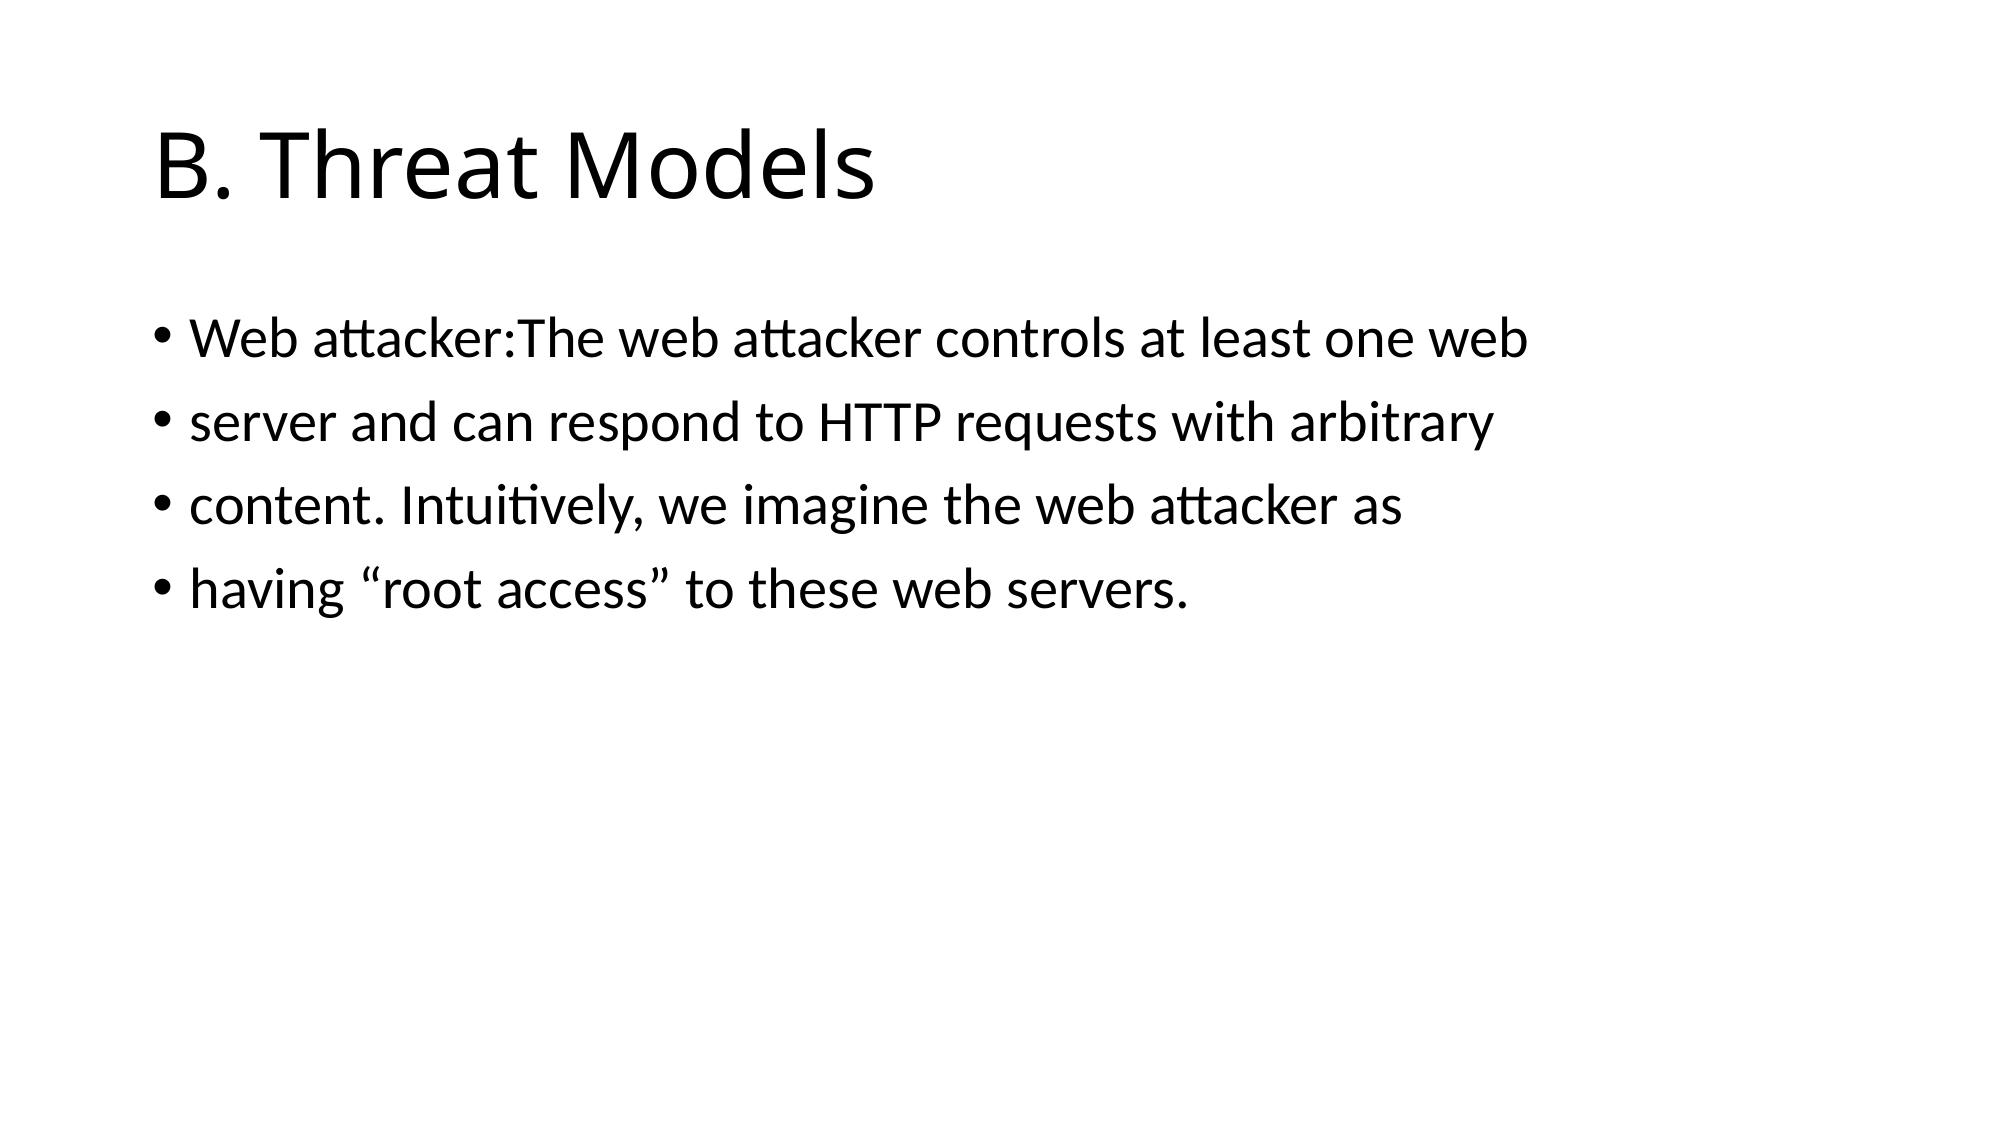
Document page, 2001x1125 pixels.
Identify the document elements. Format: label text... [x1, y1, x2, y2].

title B. Threat Models [137, 59, 1863, 278]
list Web attacker:The web attacker controls at least one web server and can respond to HTTP requests with arbitrary content. Intuitively, we imagine the web attacker as having “root access” to these web servers. [137, 299, 1863, 1014]
